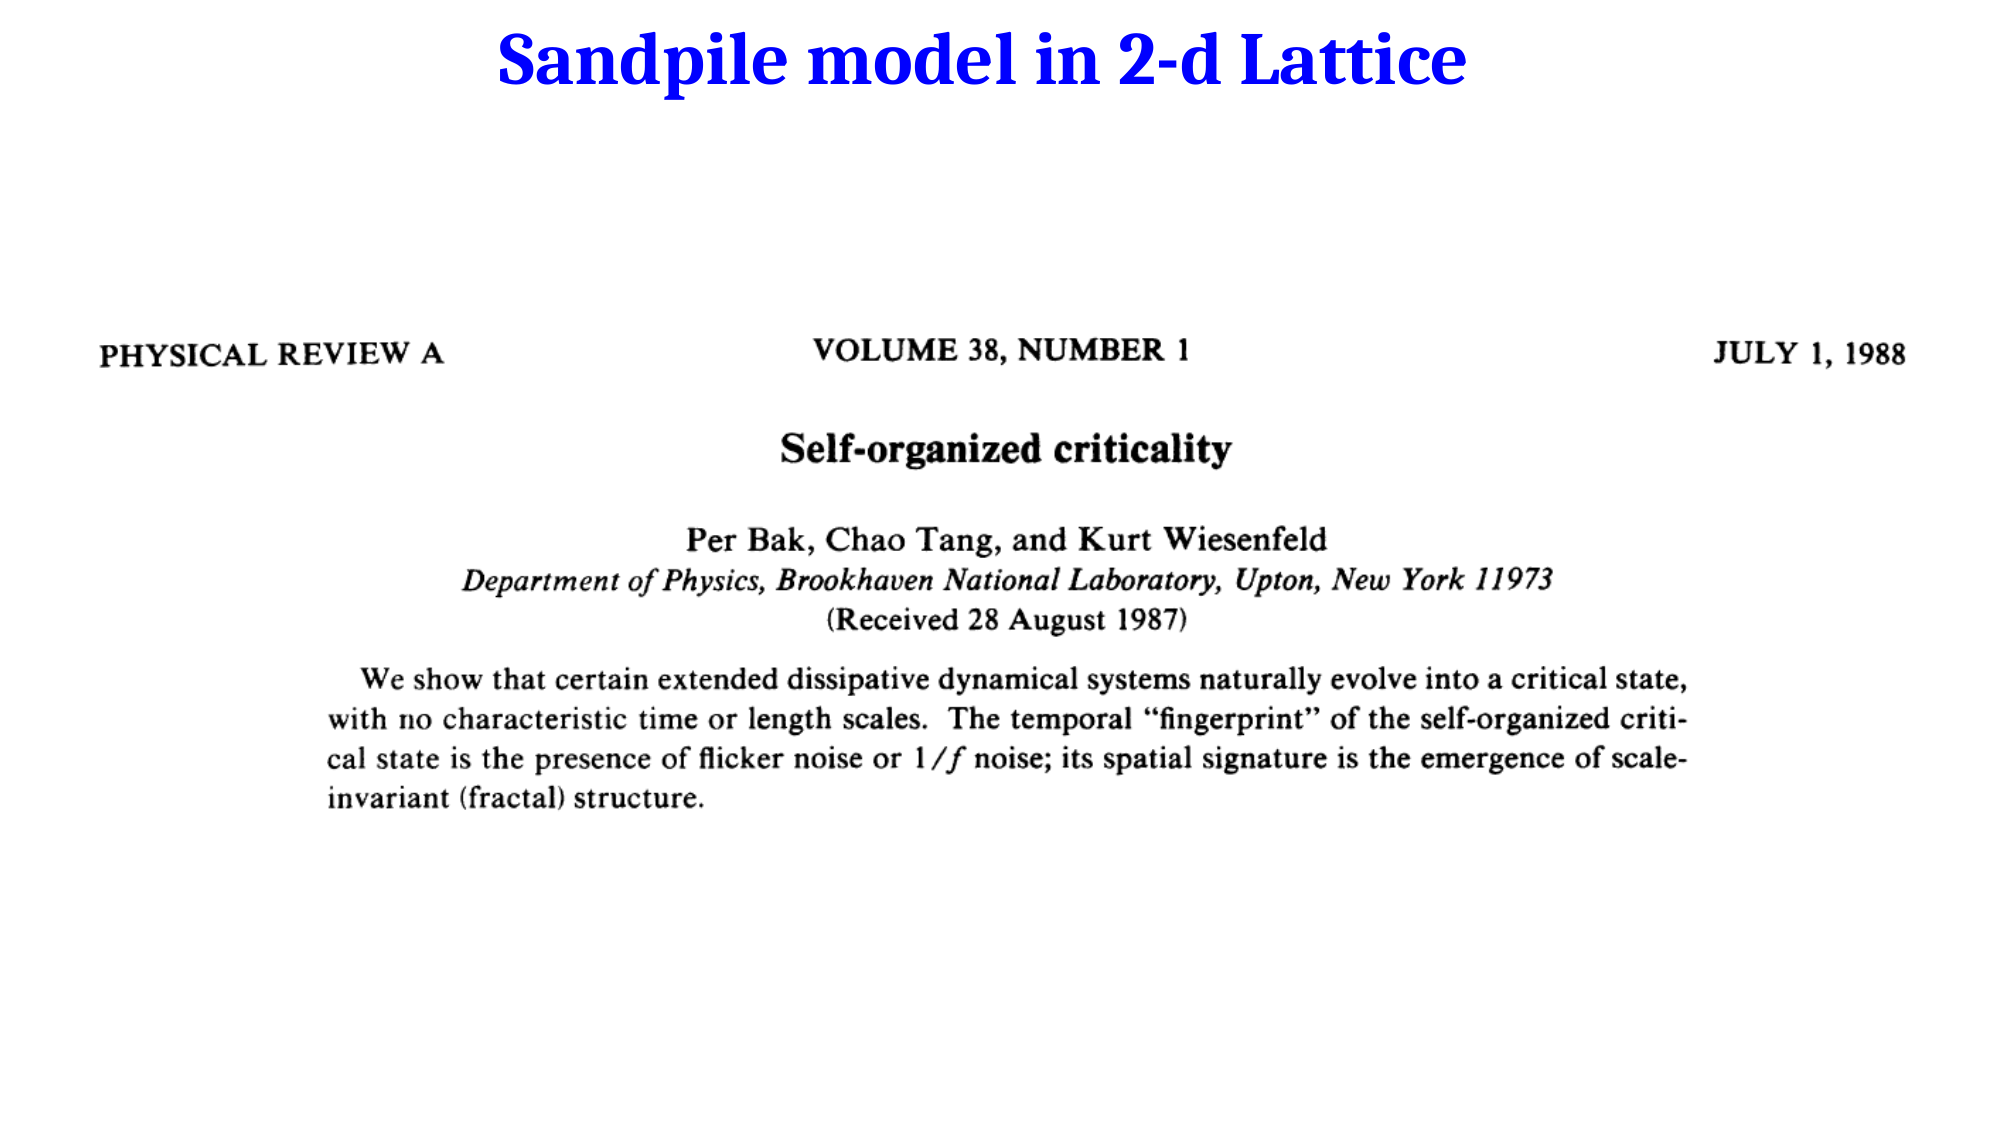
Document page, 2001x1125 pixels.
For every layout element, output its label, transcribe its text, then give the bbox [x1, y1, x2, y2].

picture [43, 299, 1975, 854]
text_box Sandpile model in 2-d Lattice [43, 12, 1925, 108]
